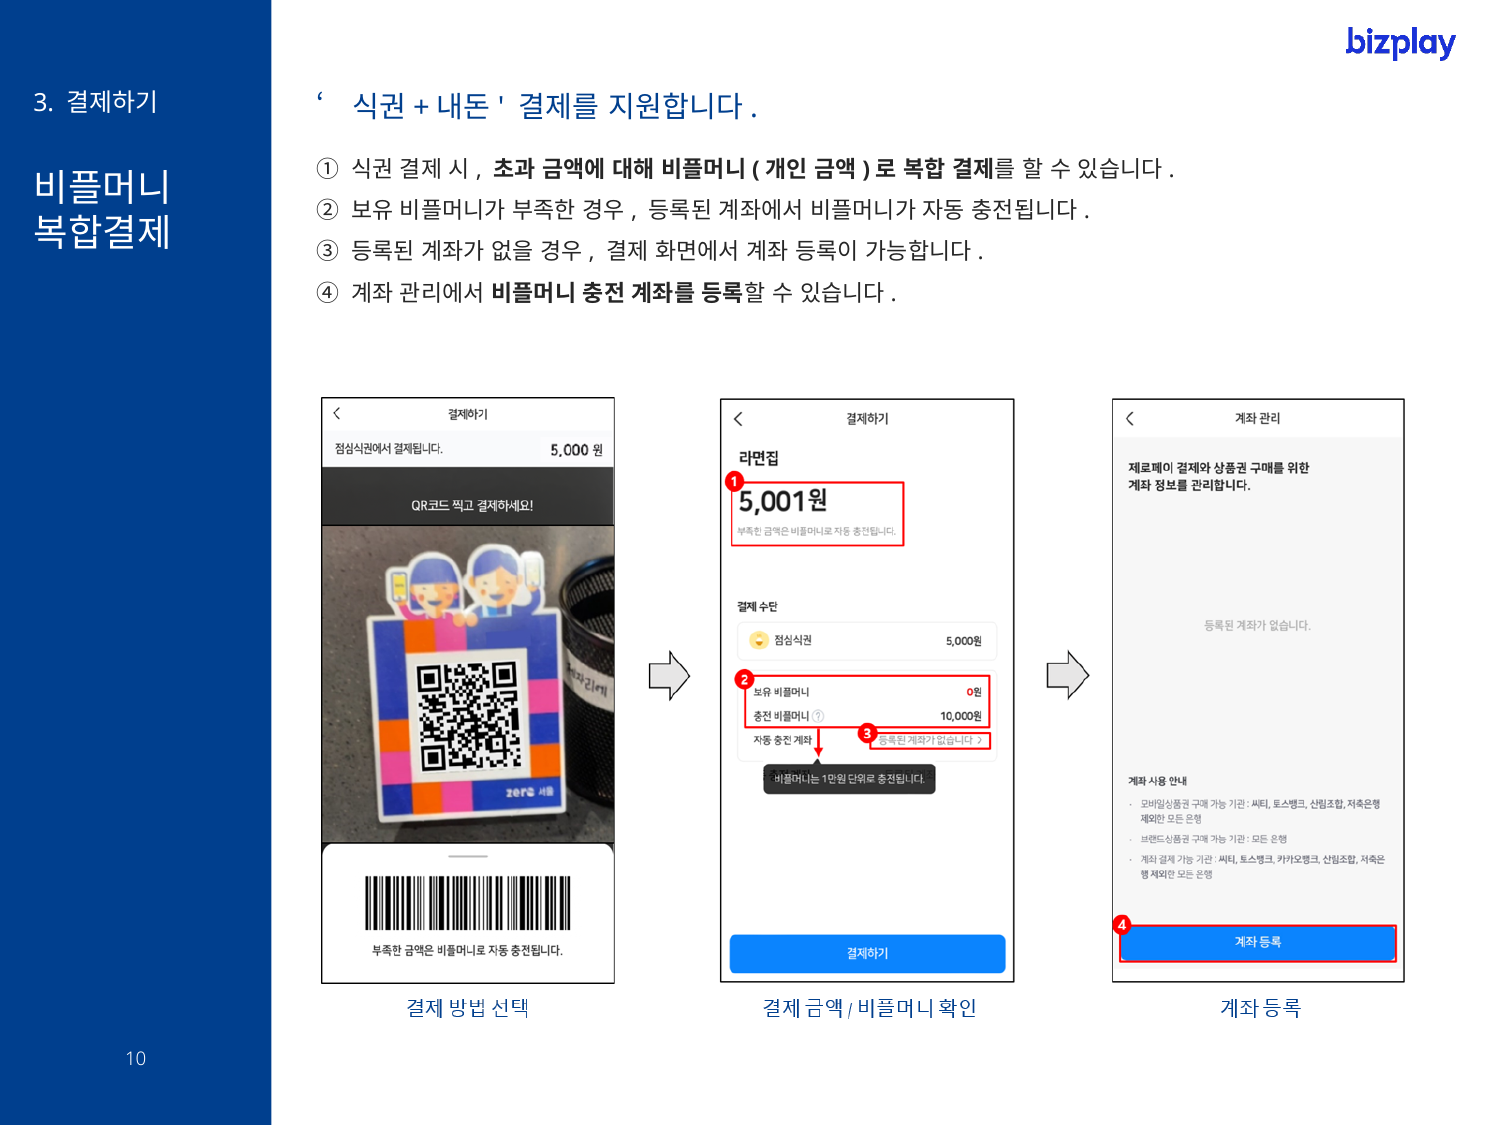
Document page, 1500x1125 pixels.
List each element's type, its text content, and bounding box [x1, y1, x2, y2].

text_box ‘식권+내돈' 결제를 지원합니다. [301, 80, 1458, 129]
title 3. 결제하기 [27, 80, 265, 119]
picture [321, 397, 1406, 1033]
text_box 비플머니 복합결제 [27, 158, 265, 276]
picture [1346, 27, 1456, 61]
text_box ① 식권 결제 시, 초과 금액에 대해 비플머니(개인 금액)로 복합 결제를 할 수 있습니다. ② 보유 비플머니가 부족한 경우, 등록된 계좌에서 비플머니가 자동 충전됩니다. ③ 등록된 계좌가 없을 경우, 결제 화면에서 계좌 등록이 가능합니다. ④ 계좌 관리에서 비플머니 충전 계좌를 등록할 수 있습니다. [301, 133, 1500, 449]
